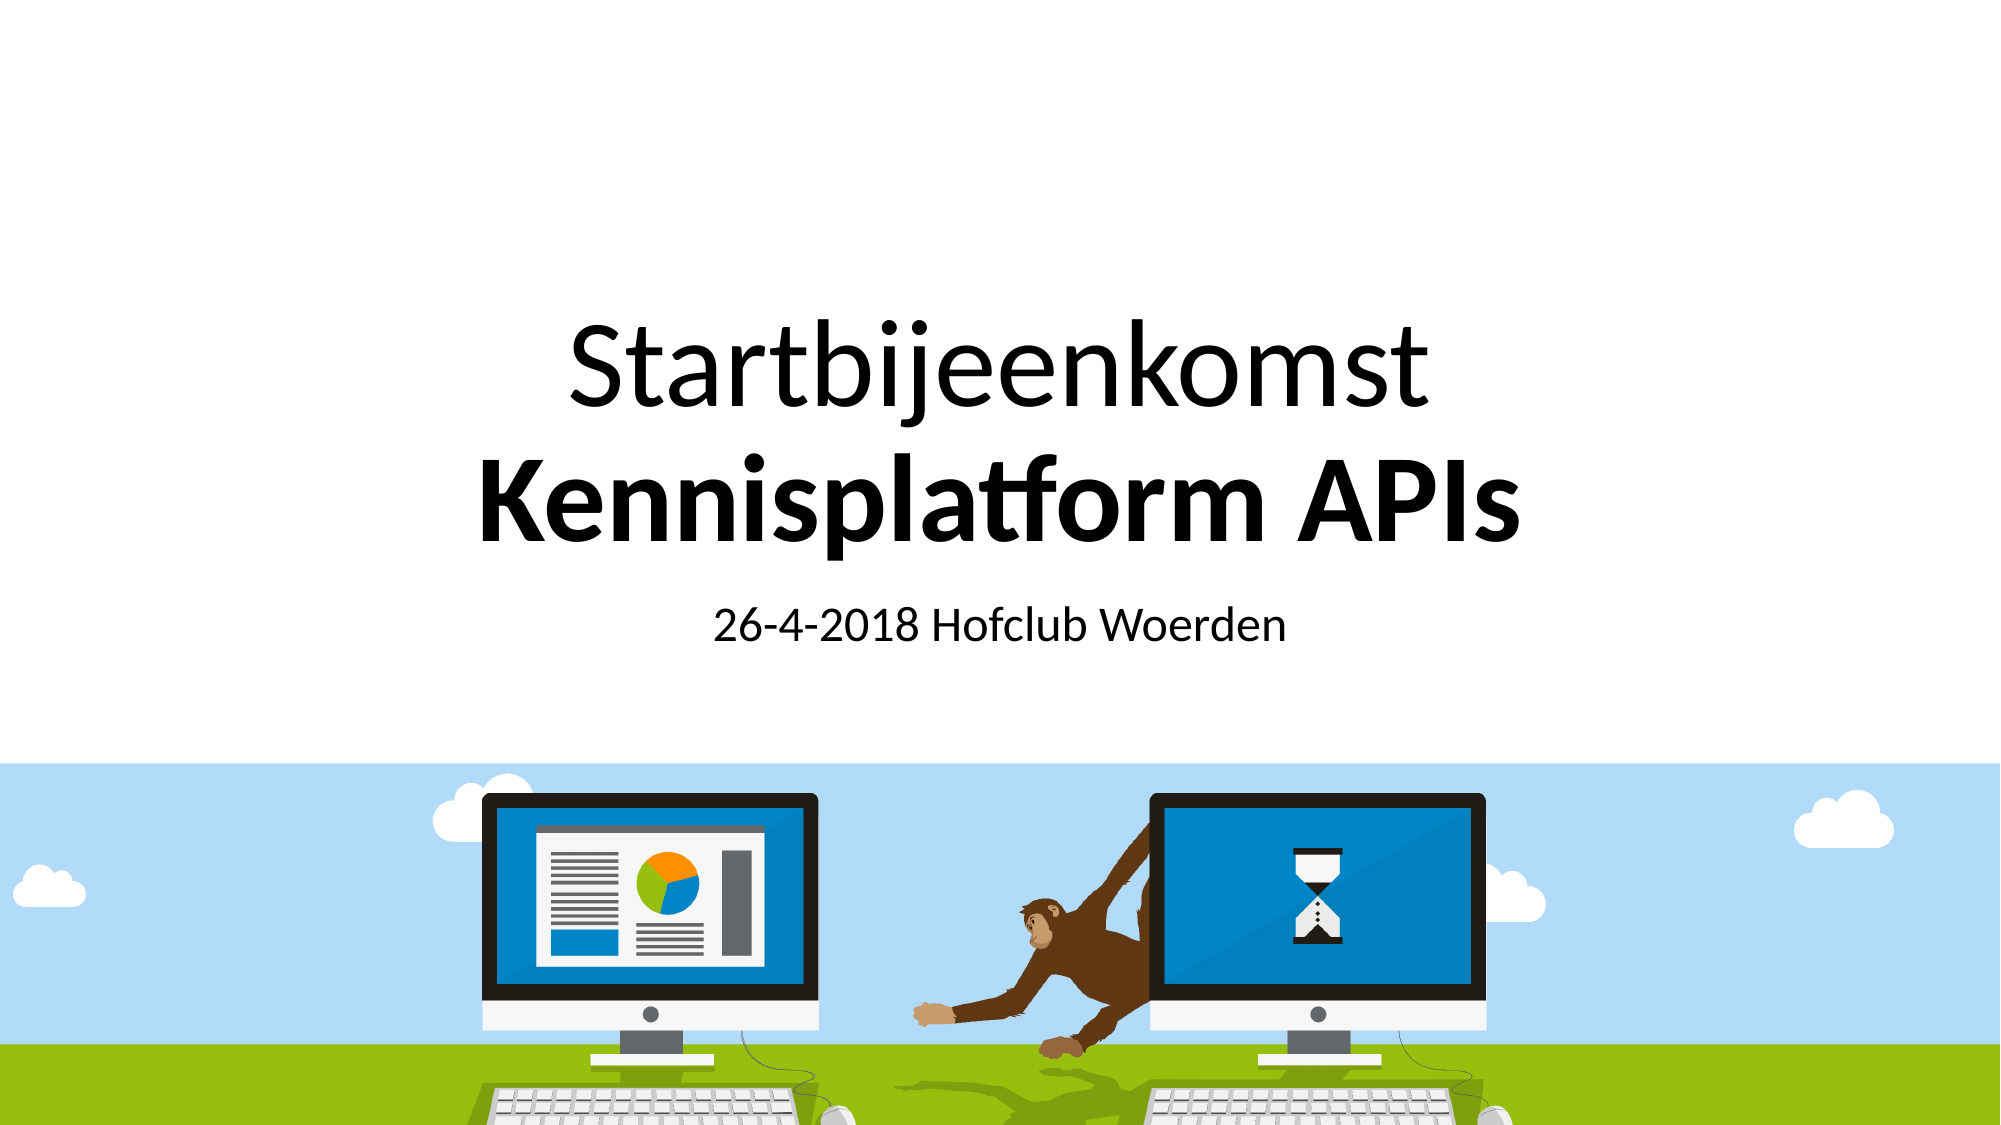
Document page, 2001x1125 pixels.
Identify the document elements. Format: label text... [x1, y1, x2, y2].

title Startbijeenkomst Kennisplatform APIs [249, 184, 1750, 576]
subtitle 26-4-2018 Hofclub Woerden [249, 590, 1750, 762]
picture [0, 762, 2000, 1125]
